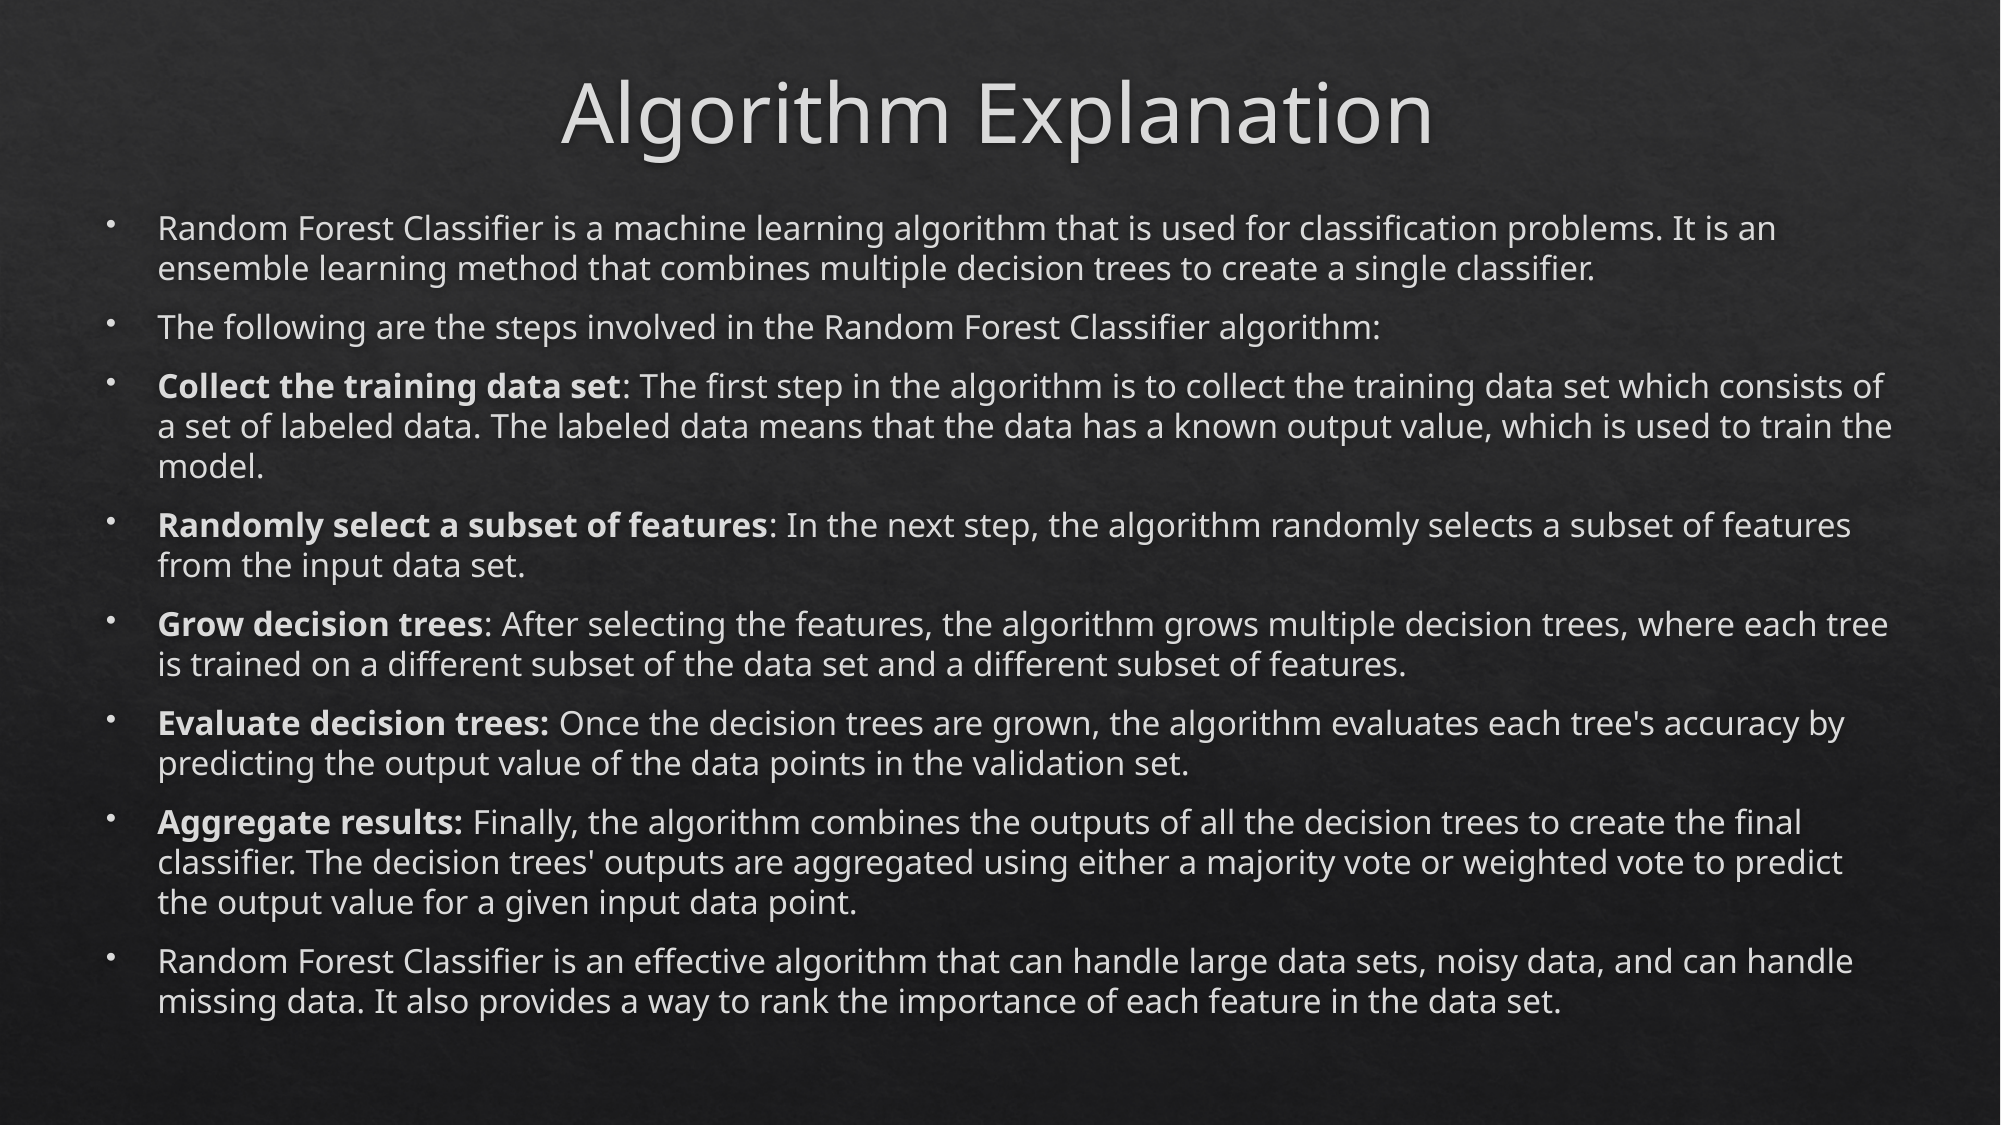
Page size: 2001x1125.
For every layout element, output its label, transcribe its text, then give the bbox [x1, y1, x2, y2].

list Random Forest Classifier is a machine learning algorithm that is used for classification problems. It is an ensemble learning method that combines multiple decision trees to create a single classifier. The following are the steps involved in the Random Forest Classifier algorithm: Collect the training data set: The first step in the algorithm is to collect the training data set which consists of a set of labeled data. The labeled data means that the data has a known output value, which is used to train the model. Randomly select a subset of features: In the next step, the algorithm randomly selects a subset of features from the input data set. Grow decision trees: After selecting the features, the algorithm grows multiple decision trees, where each tree is trained on a different subset of the data set and a different subset of features. Evaluate decision trees: Once the decision trees are grown, the algorithm evaluates each tree's accuracy by predicting the output value of the data points in the validation set. Aggregate results: Finally, the algorithm combines the outputs of all the decision trees to create the final classifier. The decision trees' outputs are aggregated using either a majority vote or weighted vote to predict the output value for a given input data point. Random Forest Classifier is an effective algorithm that can handle large data sets, noisy data, and can handle missing data. It also provides a way to rank the importance of each feature in the data set. [86, 199, 1915, 994]
title Algorithm Explanation [149, 30, 1849, 191]
